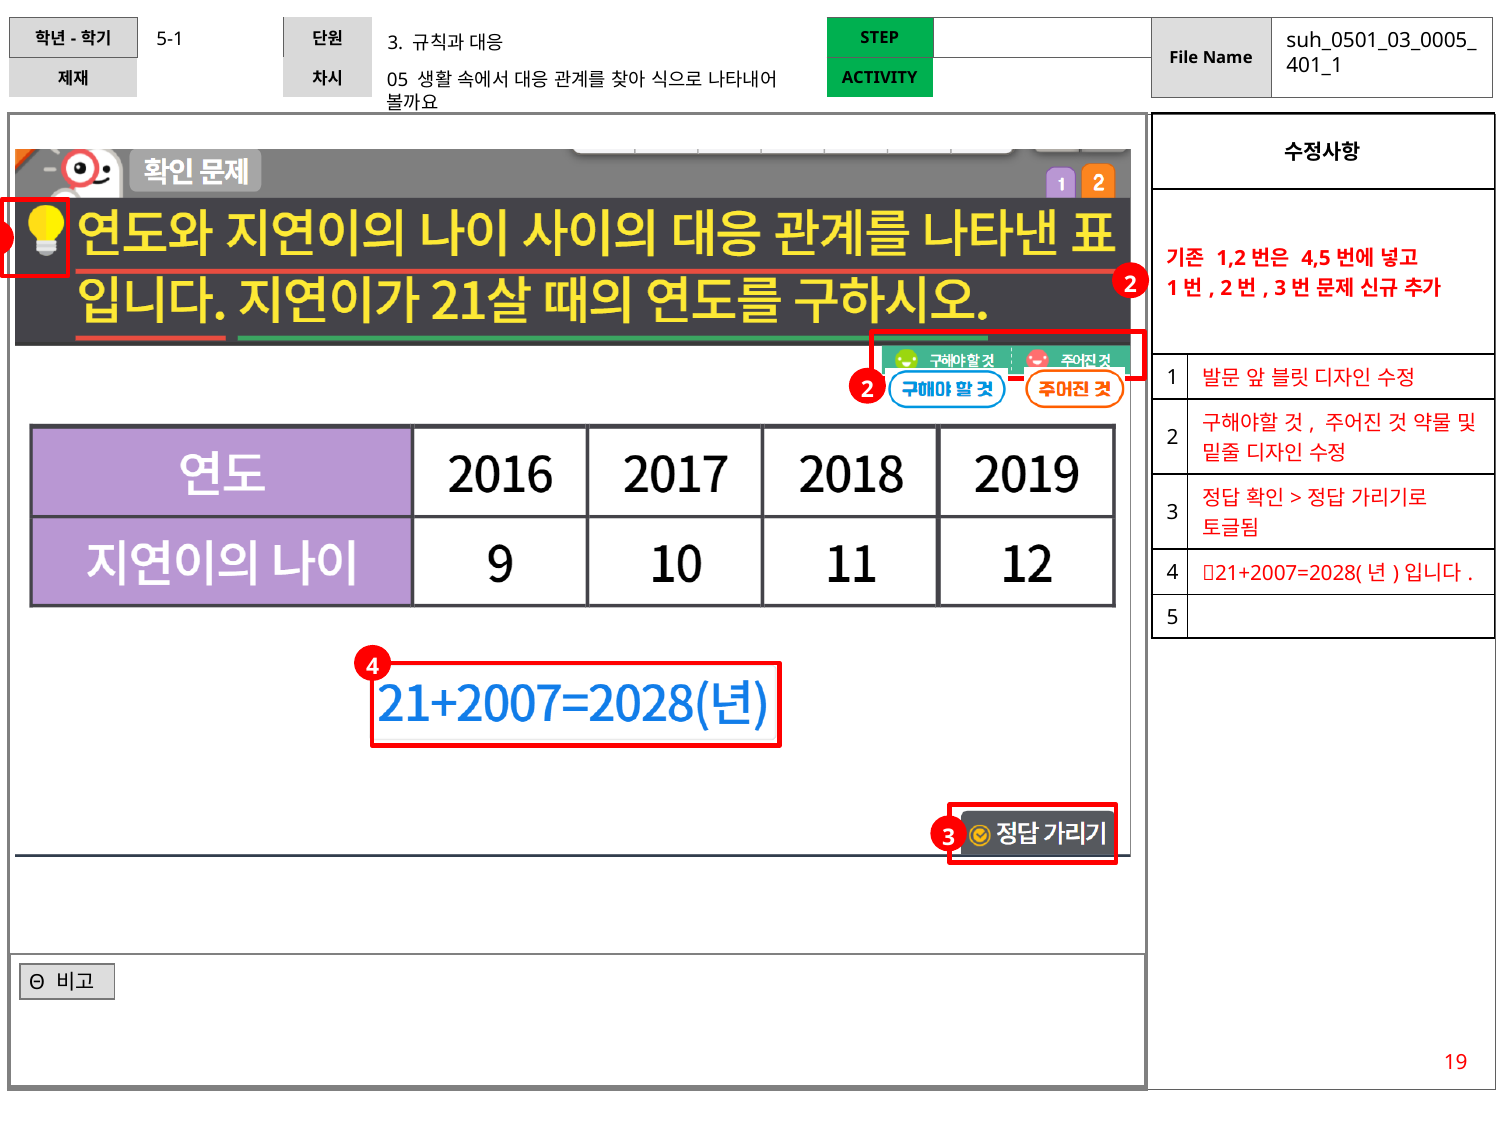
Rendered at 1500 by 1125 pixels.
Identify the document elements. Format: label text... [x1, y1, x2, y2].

text_box 1 [0, 218, 10, 258]
text_box 05 생활 속에서 대응 관계를 찾아 식으로 나타내어 볼까요 [372, 60, 821, 96]
table_cell 기존 1,2번은 4,5번에 넣고 1번, 2번, 3번 문제 신규 추가 [1153, 190, 1494, 353]
table_cell 구해야할 것, 주어진 것 약물 및 밑줄 디자인 수정 [1188, 400, 1494, 473]
table_cell 2 [1153, 400, 1187, 473]
table_cell 1 [1153, 355, 1187, 398]
table_cell [1188, 595, 1494, 637]
text_box 5-1 [141, 18, 284, 55]
text_box suh_0501_03_0005_401_1 [1271, 18, 1500, 84]
table_cell 3 [1153, 475, 1187, 548]
table_header 수정사항 [1153, 114, 1494, 188]
text_box [1135, 330, 1147, 381]
text_box [0, 253, 10, 278]
table_cell 4 [1153, 550, 1187, 594]
table_cell 21+2007=2028(년)입니다. [1188, 550, 1494, 594]
picture [15, 149, 1131, 857]
table_cell 발문 앞 블릿 디자인 수정 [1188, 355, 1494, 398]
table_cell 5 [1153, 595, 1187, 637]
text_box 2 [1135, 260, 1152, 300]
table_cell 정답 확인>정답 가리기로 토글됨 [1188, 475, 1494, 548]
text_box 3. 규칙과 대응 [372, 23, 828, 48]
text_box [0, 197, 10, 222]
